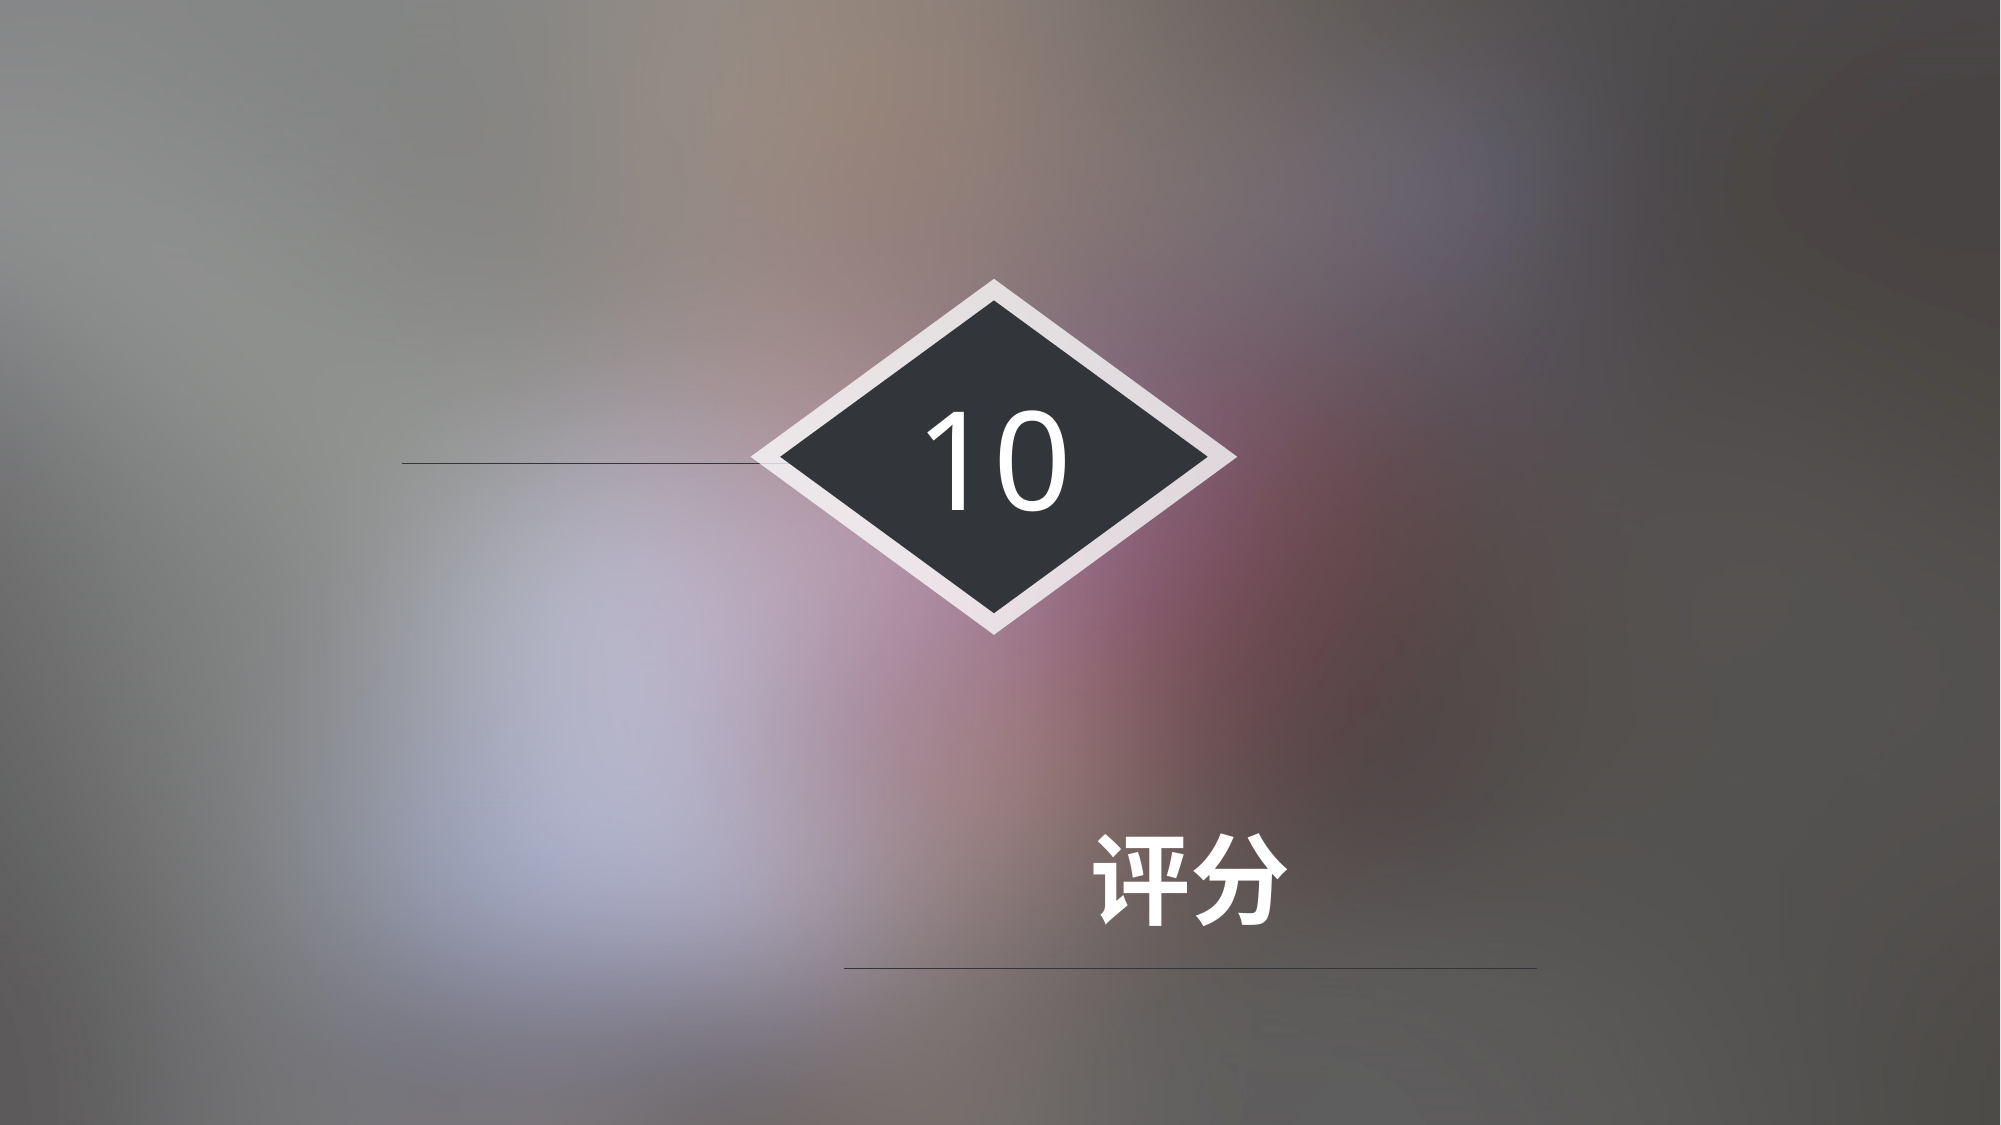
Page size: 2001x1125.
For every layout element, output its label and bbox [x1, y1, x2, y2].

picture [0, 0, 2001, 1125]
text_box [750, 278, 1238, 635]
text_box [402, 463, 1564, 969]
